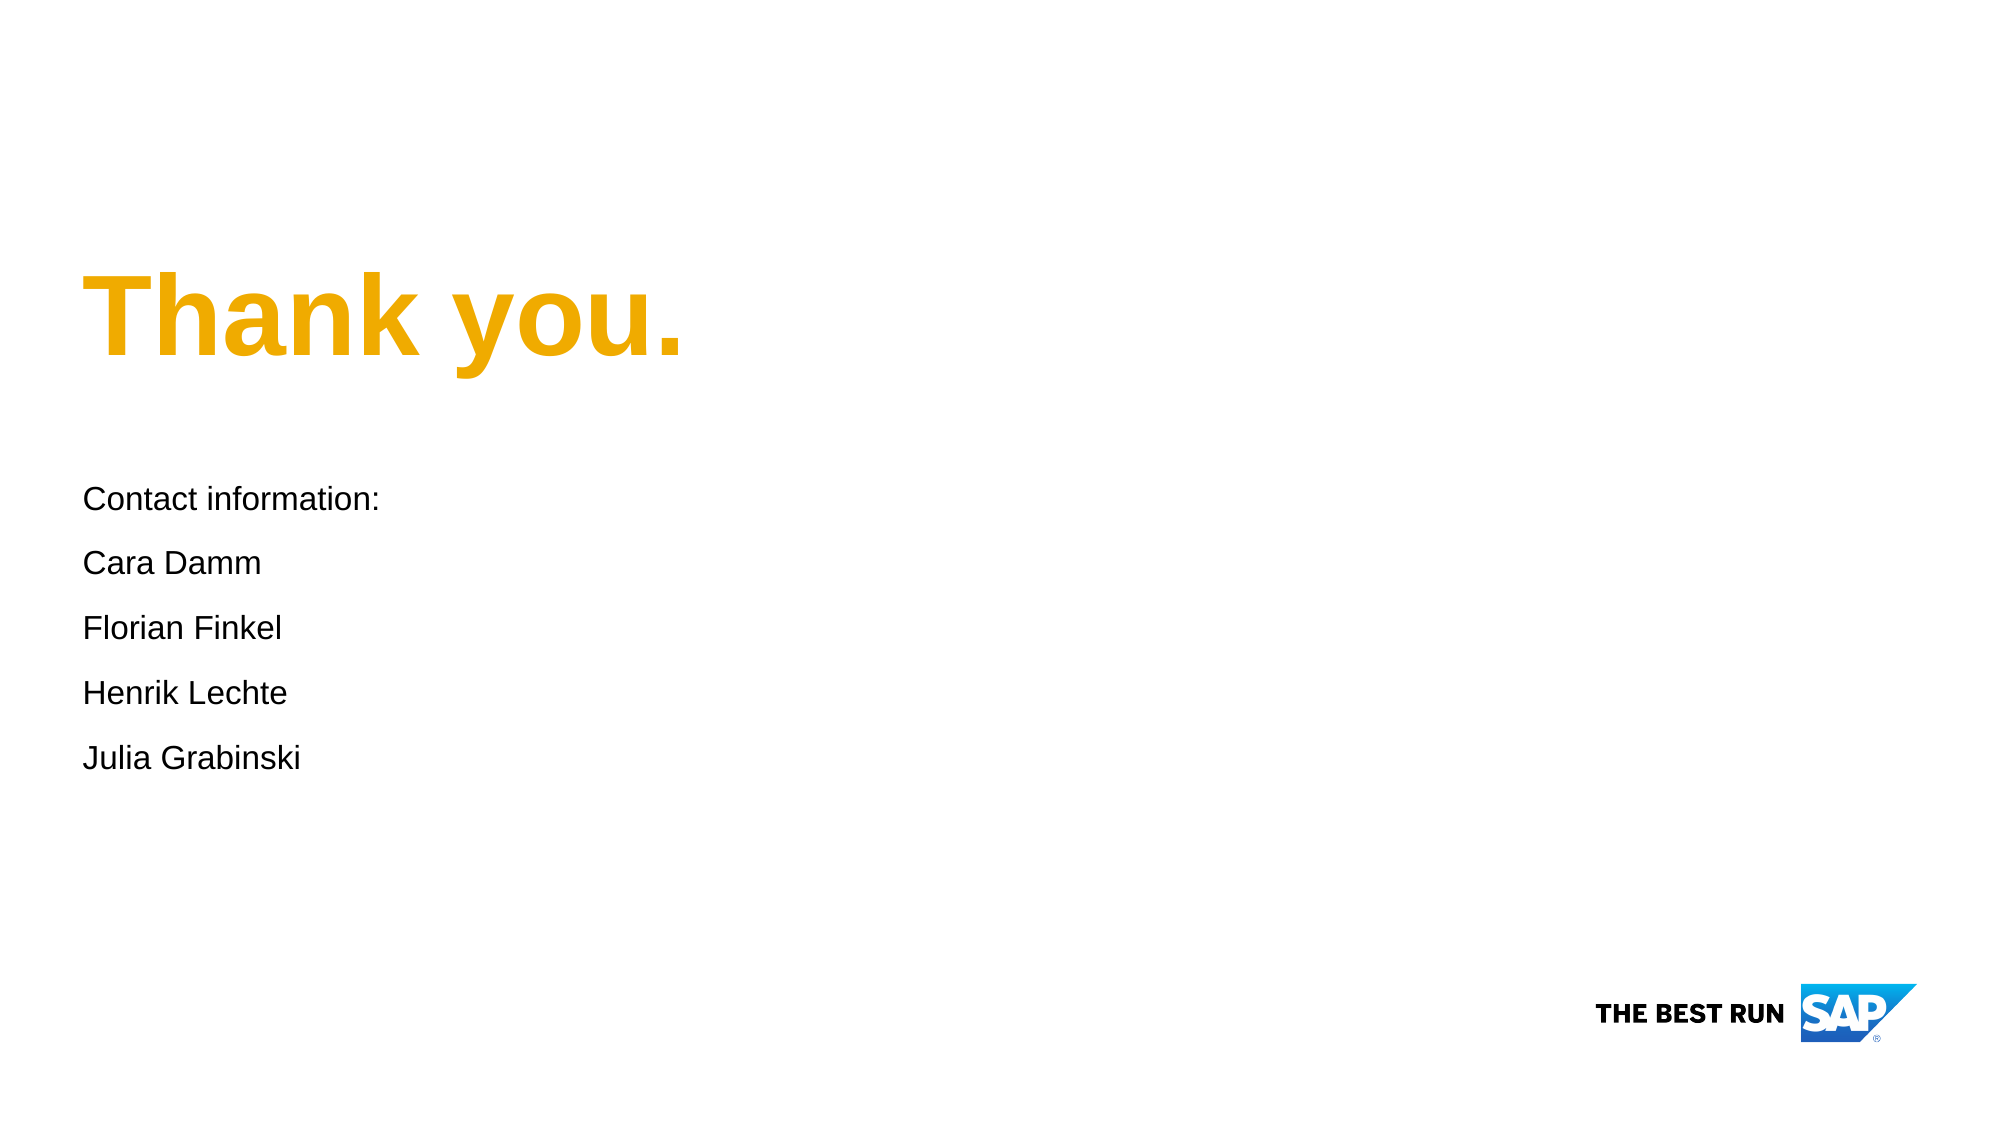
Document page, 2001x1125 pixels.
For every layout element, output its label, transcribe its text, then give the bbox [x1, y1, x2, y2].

picture [1595, 983, 1918, 1043]
list Contact information: Cara Damm Florian Finkel Henrik Lechte Julia Grabinski [82, 476, 1001, 887]
title Thank you. [82, 240, 1001, 393]
